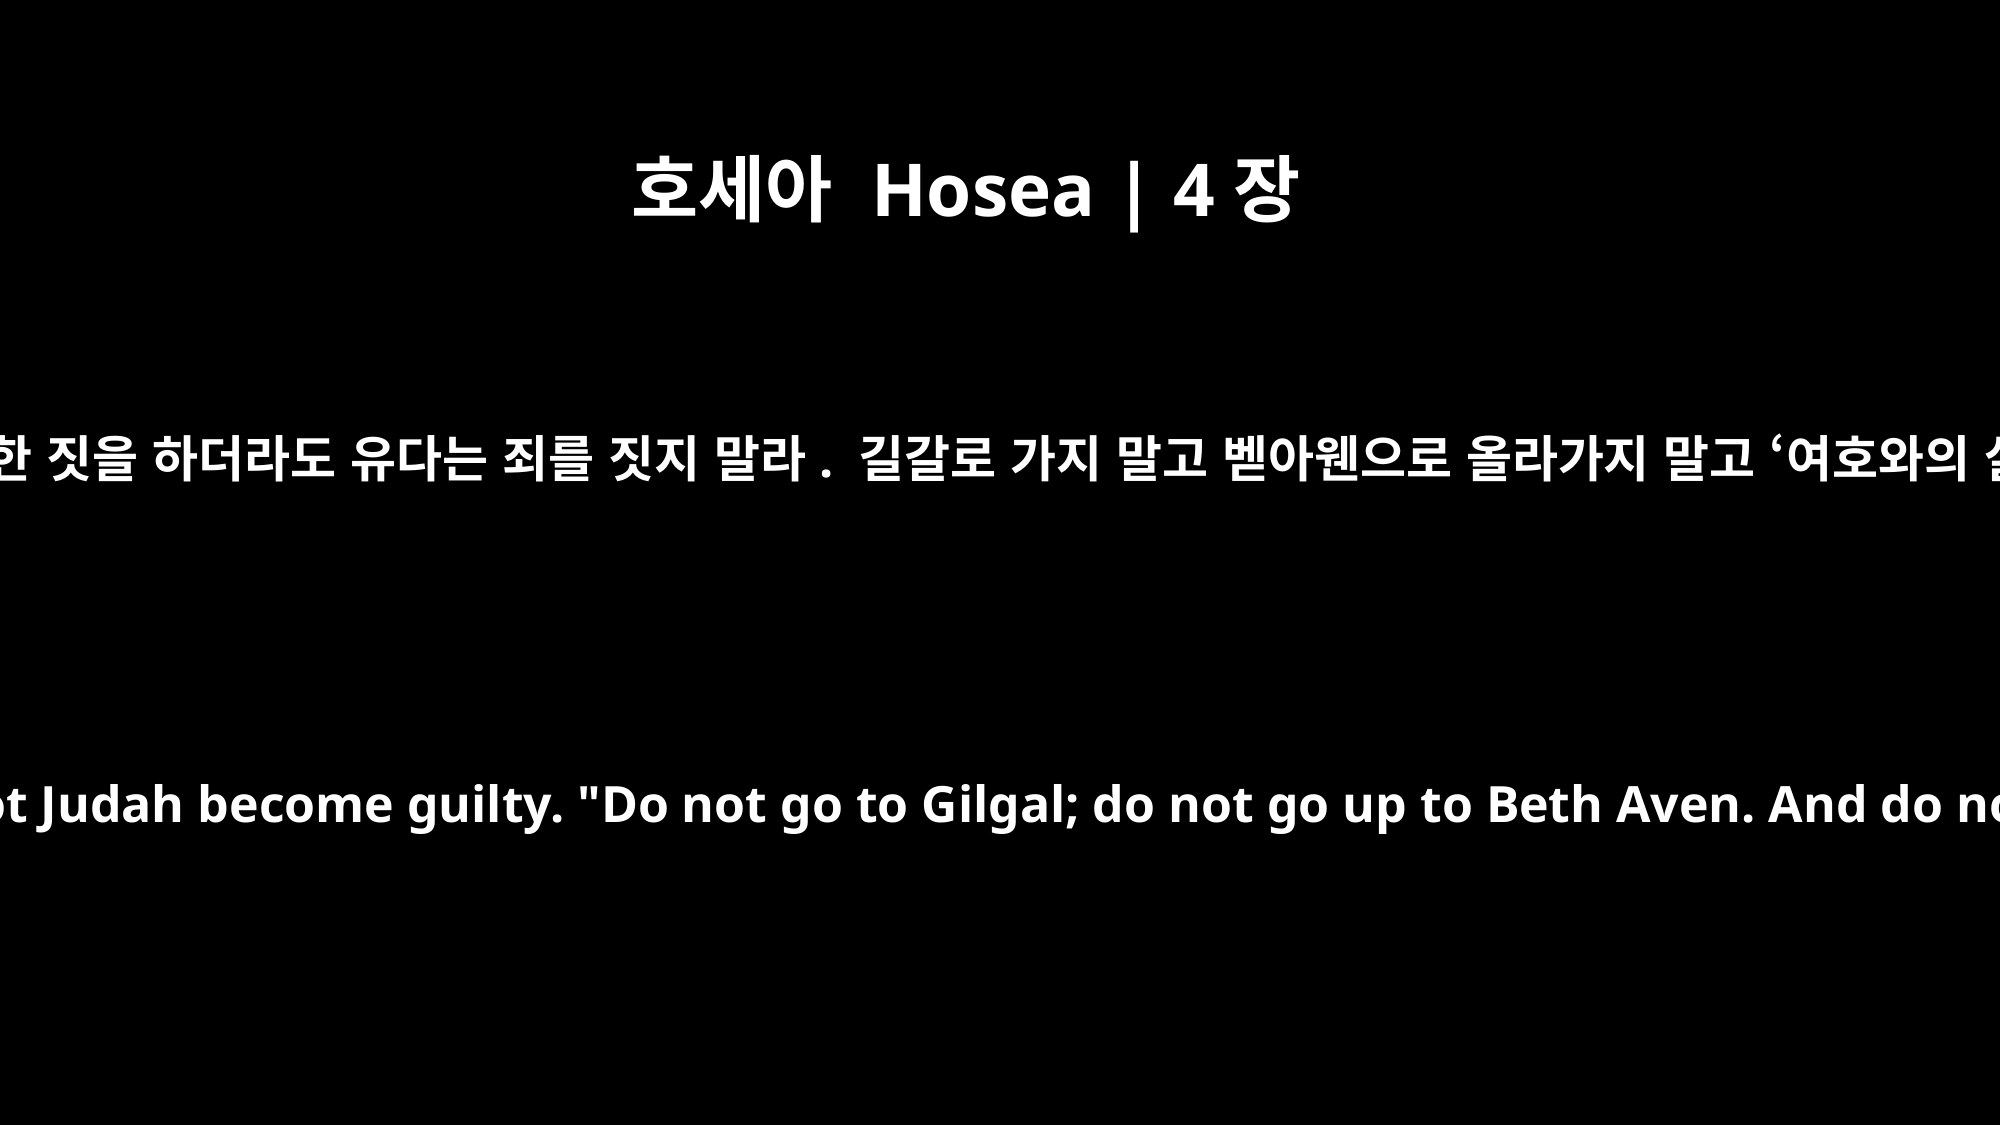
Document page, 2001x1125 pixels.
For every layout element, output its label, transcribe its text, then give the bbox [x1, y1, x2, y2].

text_box 15 너 이스라엘이여, 네가 비록 음란한 짓을 하더라도 유다는 죄를 짓지 말라. 길갈로 가지 말고 벧아웬으로 올라가지 말고 ‘여호와의 살아 계심으로’ 맹세하지 말라. [0, 359, 2000, 495]
text_box "Though you commit adultery, O Israel, let not Judah become guilty. "Do not go to Gilgal; do not go up to Beth Aven. And do not swear, `As surely as the LORD lives!' [0, 764, 2000, 840]
text_box 호세아 Hosea | 4장 [616, 136, 1316, 239]
